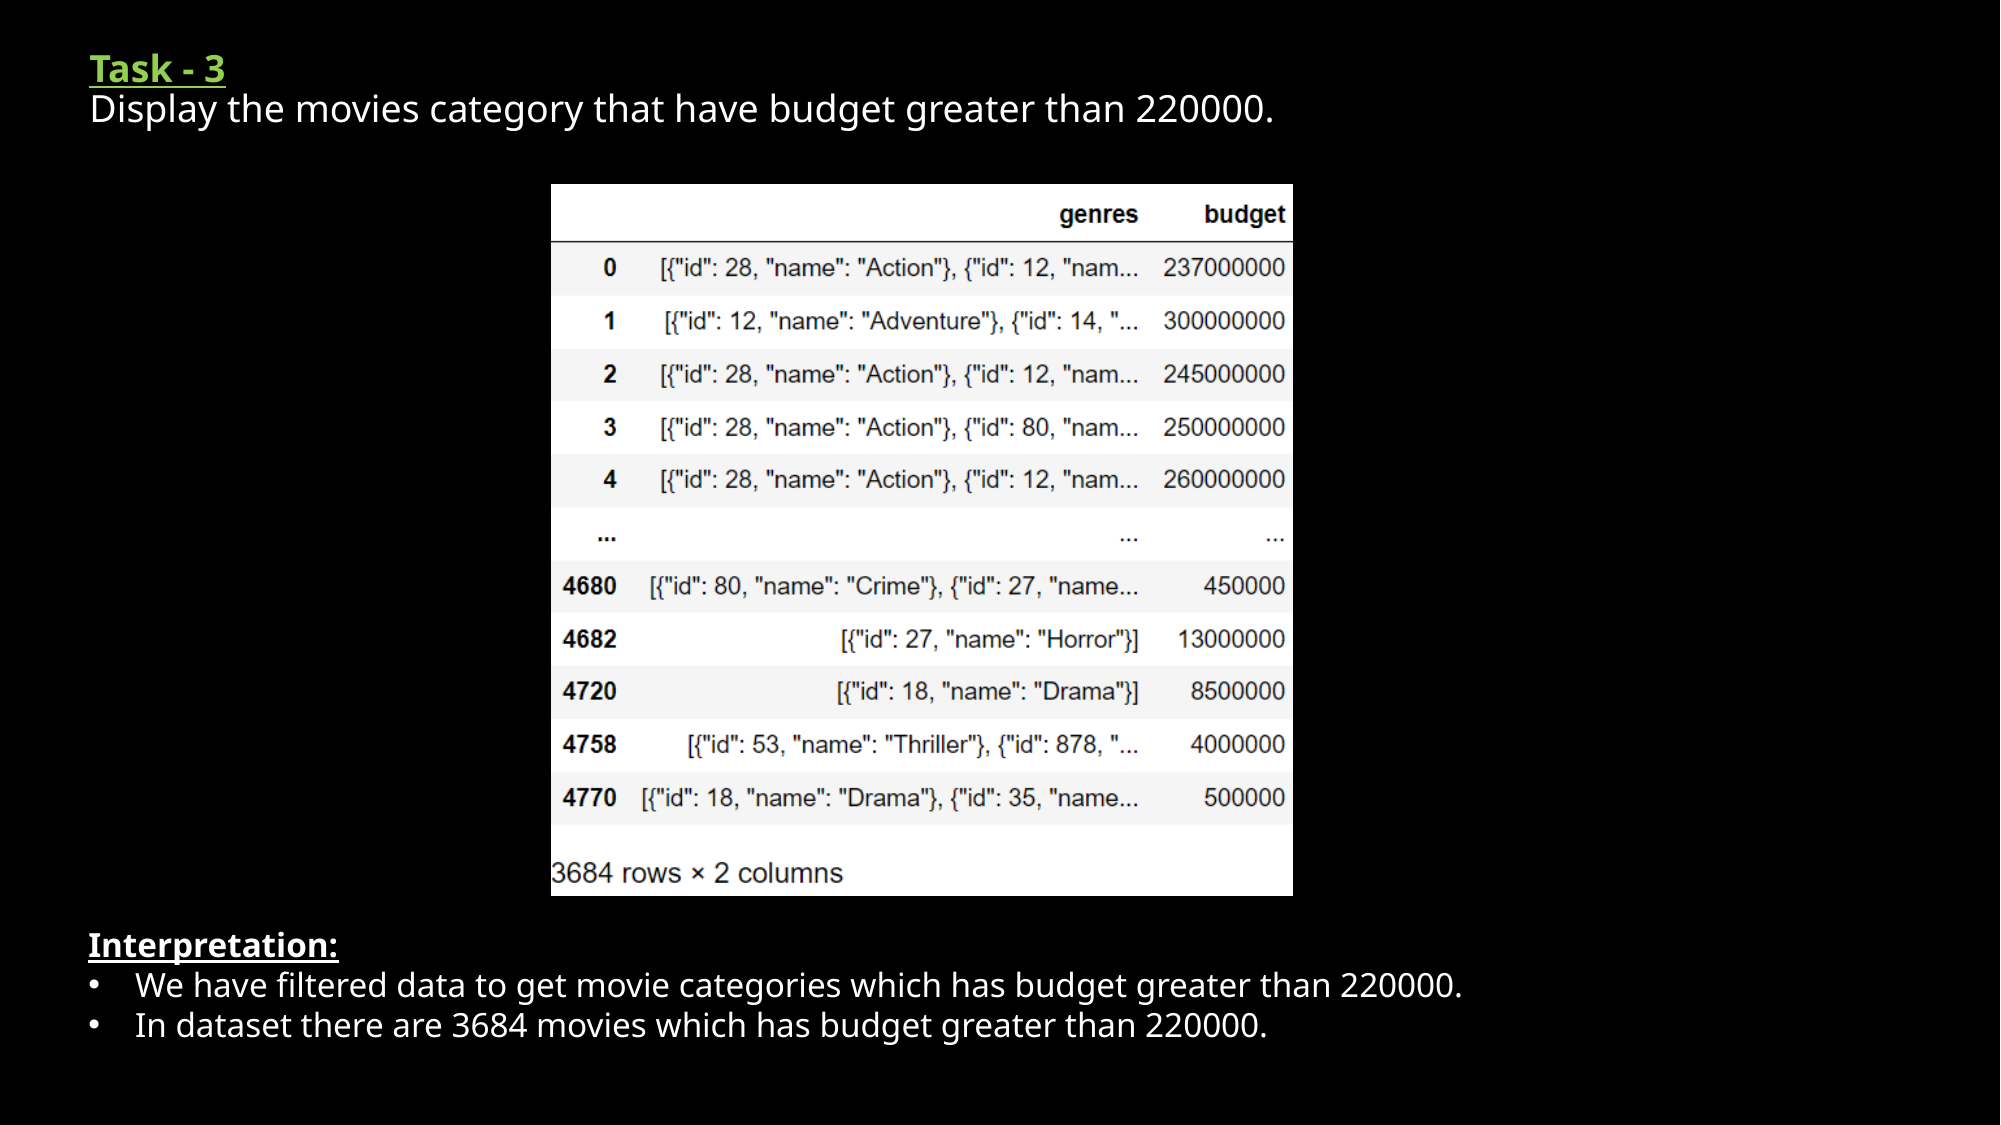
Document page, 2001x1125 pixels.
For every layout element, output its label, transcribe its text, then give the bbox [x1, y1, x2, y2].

title Task - 3 Display the movies category that have budget greater than 220000. [74, 25, 1823, 139]
text_box Interpretation: We have filtered data to get movie categories which has budget greater than 220000. In dataset there are 3684 movies which has budget greater than 220000. [73, 916, 1763, 1052]
picture [551, 184, 1293, 897]
